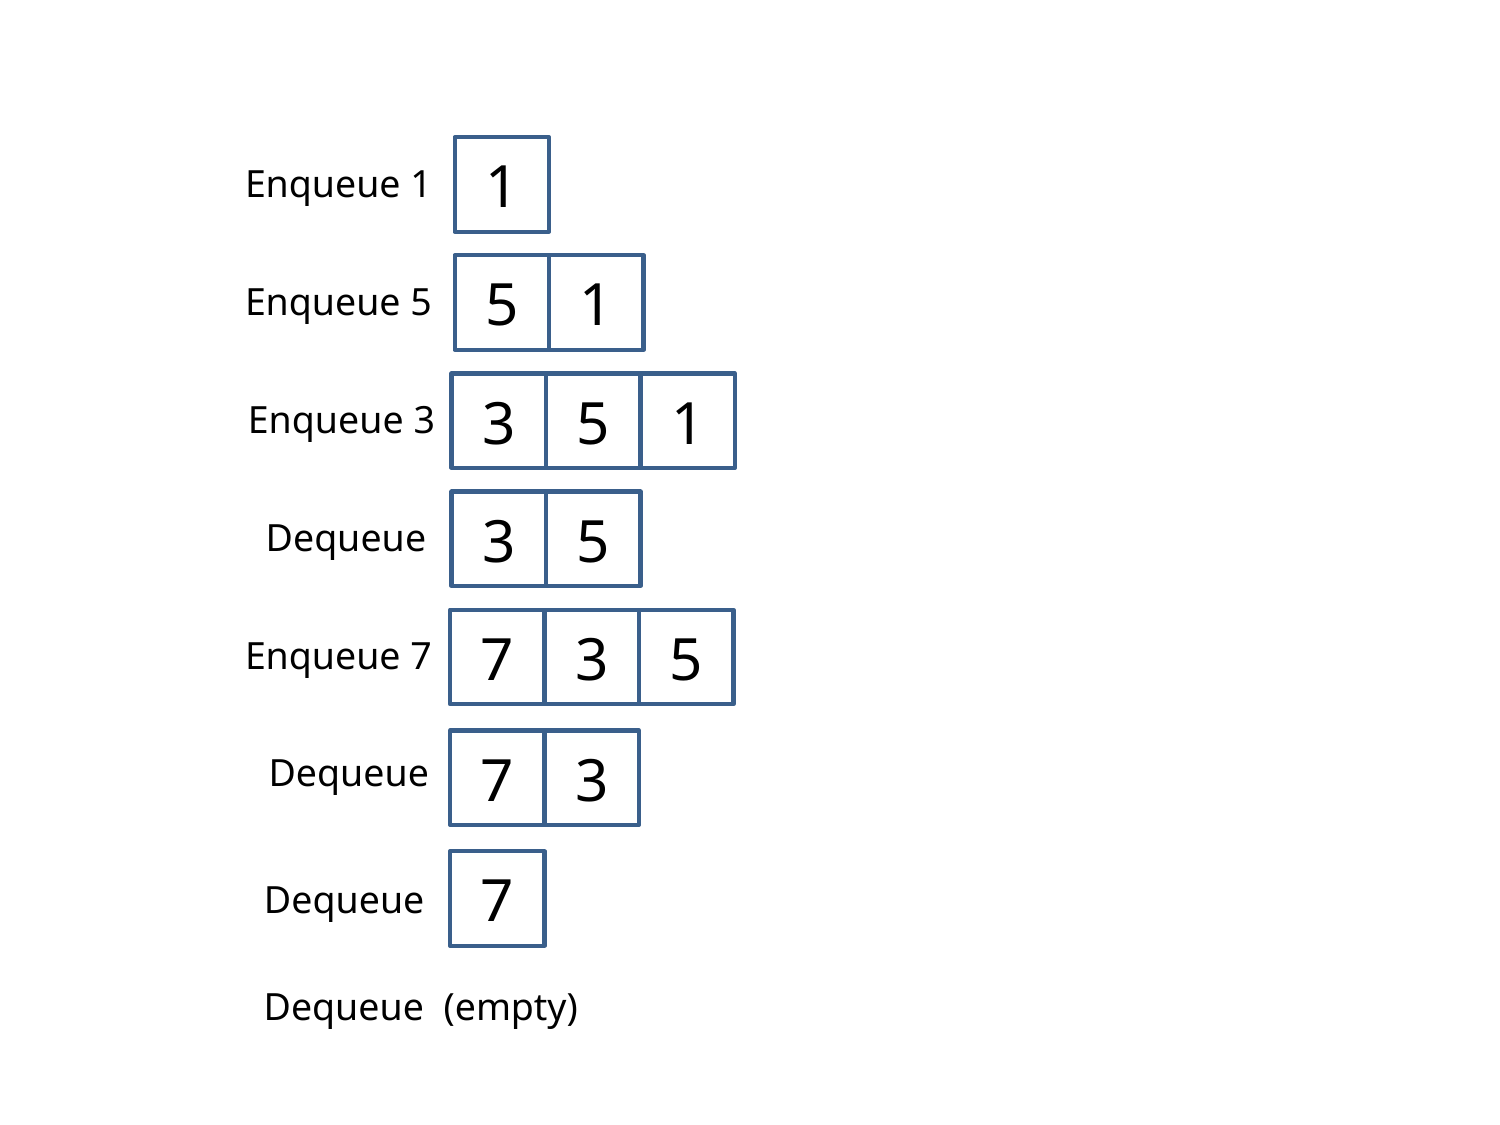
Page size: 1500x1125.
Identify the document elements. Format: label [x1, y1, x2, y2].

text_box [229, 136, 736, 1037]
